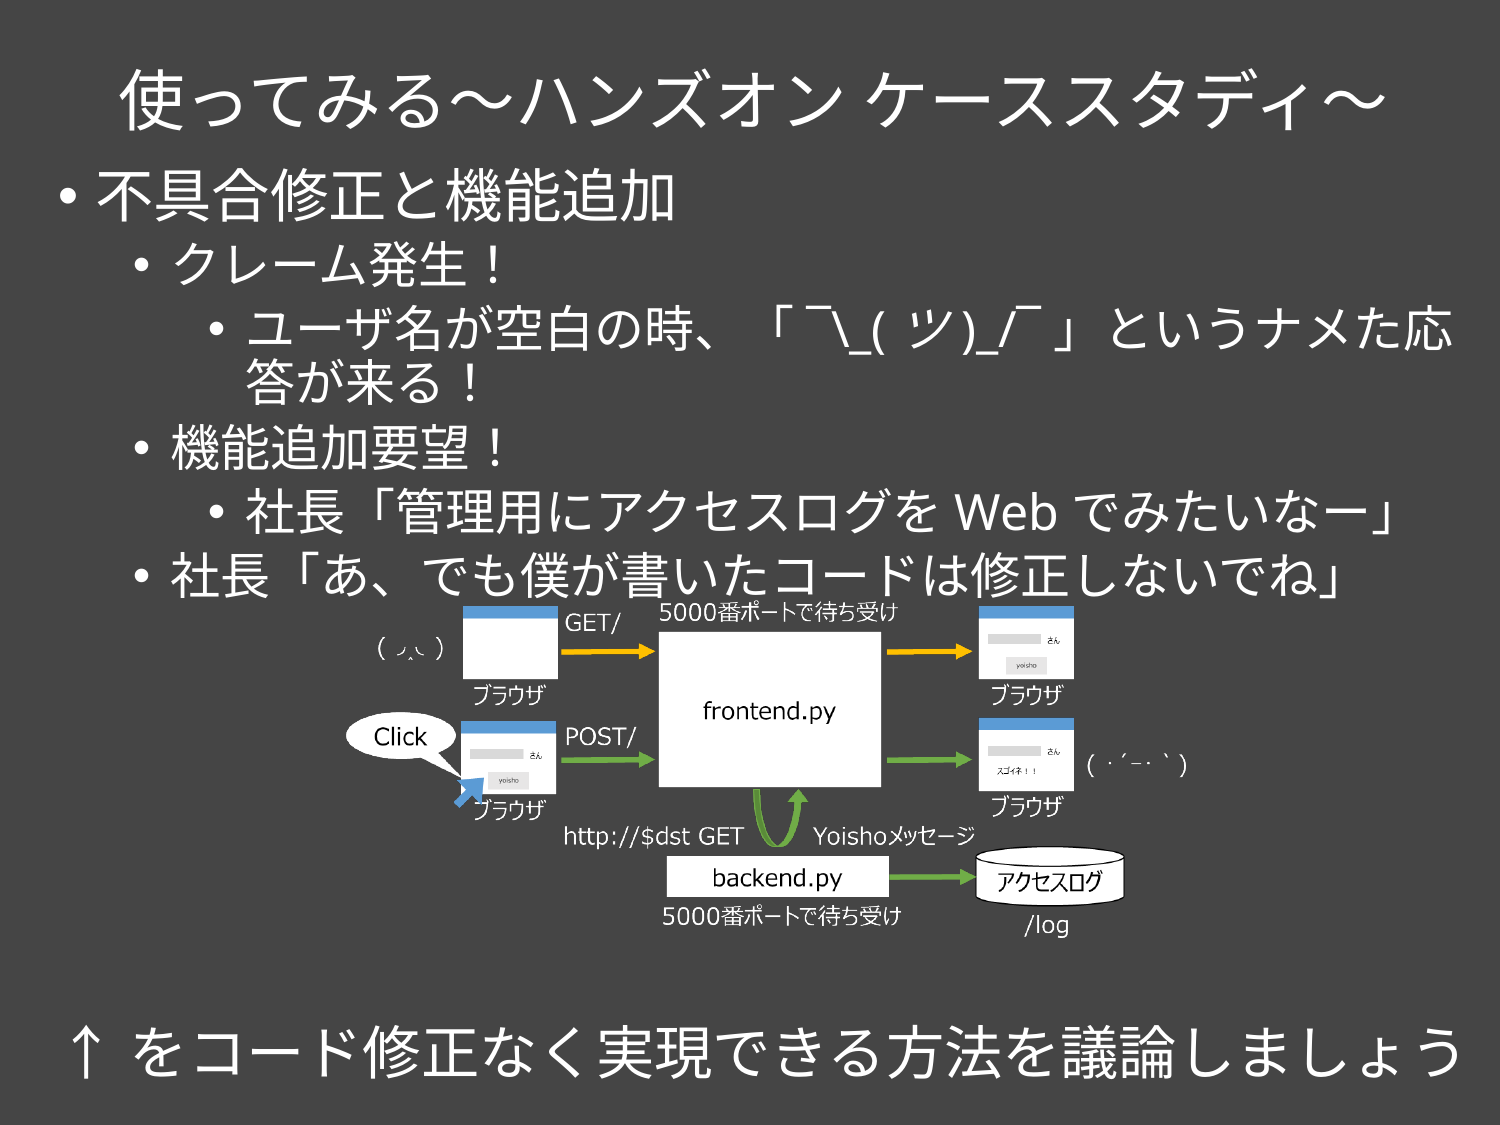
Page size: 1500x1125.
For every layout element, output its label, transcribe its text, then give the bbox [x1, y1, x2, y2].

title 使ってみる～ハンズオン ケーススタディ～ [103, 59, 1458, 148]
picture [345, 589, 1210, 953]
list 不具合修正と機能追加 クレーム発生！ ユーザ名が空白の時、「¯\_(ツ)_/¯」というナメた応答が来る！ 機能追加要望！ 社長「管理用にアクセスログをWebでみたいなー」 社長「あ、でも僕が書いたコードは修正しないでね」 ↑をコード修正なく実現できる方法を議論しましょう [42, 159, 1500, 1103]
